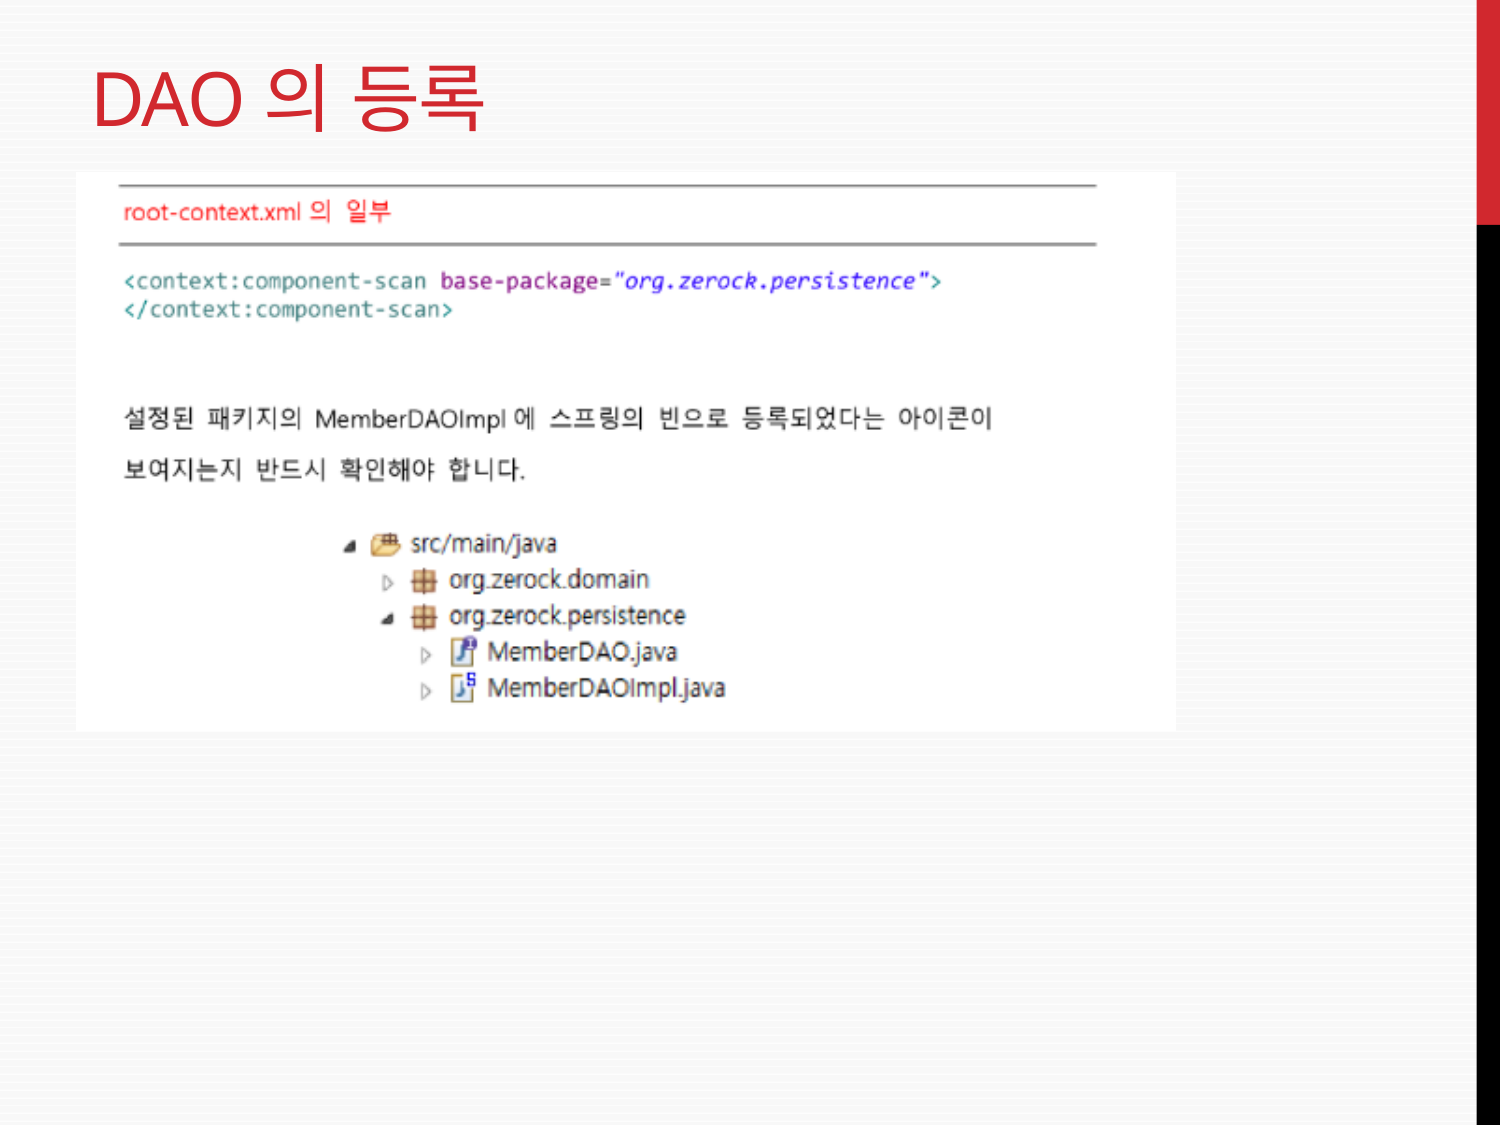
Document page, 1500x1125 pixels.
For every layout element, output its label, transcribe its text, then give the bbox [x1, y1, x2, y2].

title DAO의 등록 [75, 25, 1329, 149]
picture [76, 172, 1176, 731]
